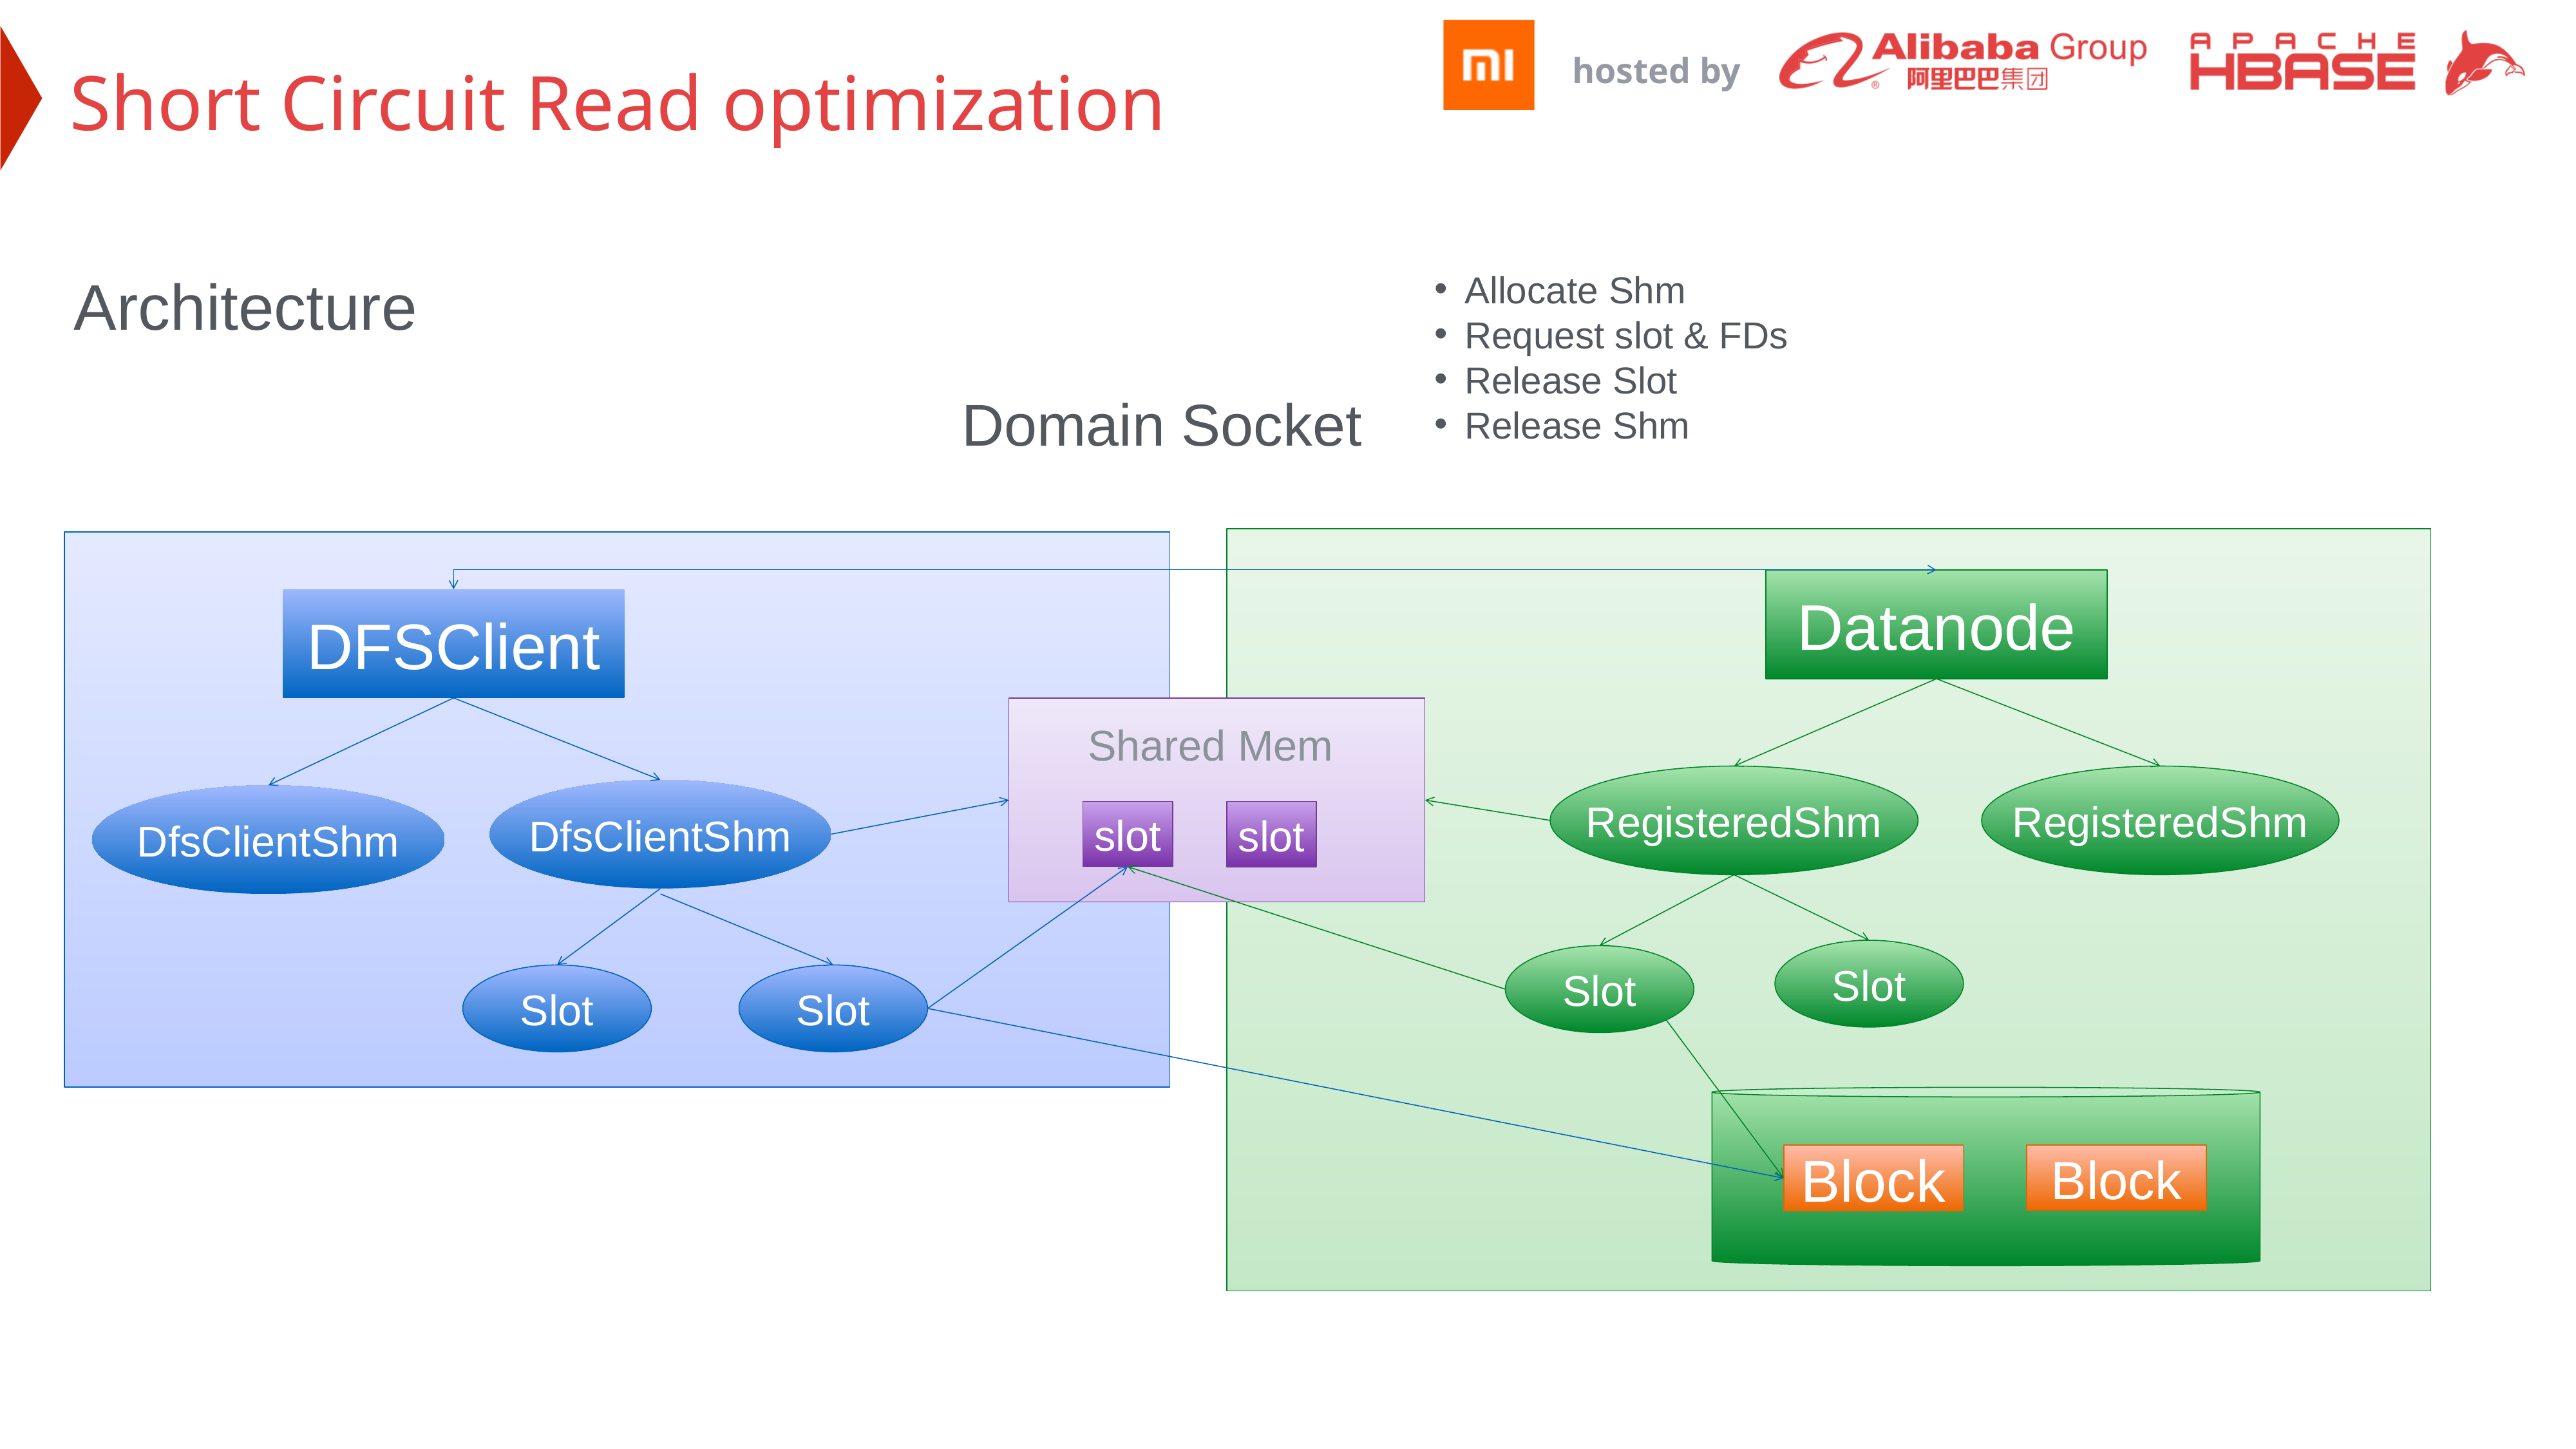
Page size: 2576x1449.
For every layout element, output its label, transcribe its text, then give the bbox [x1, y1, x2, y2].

picture [1442, 16, 1538, 111]
list Short Circuit Read optimization [64, 32, 1545, 151]
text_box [64, 261, 2454, 1291]
